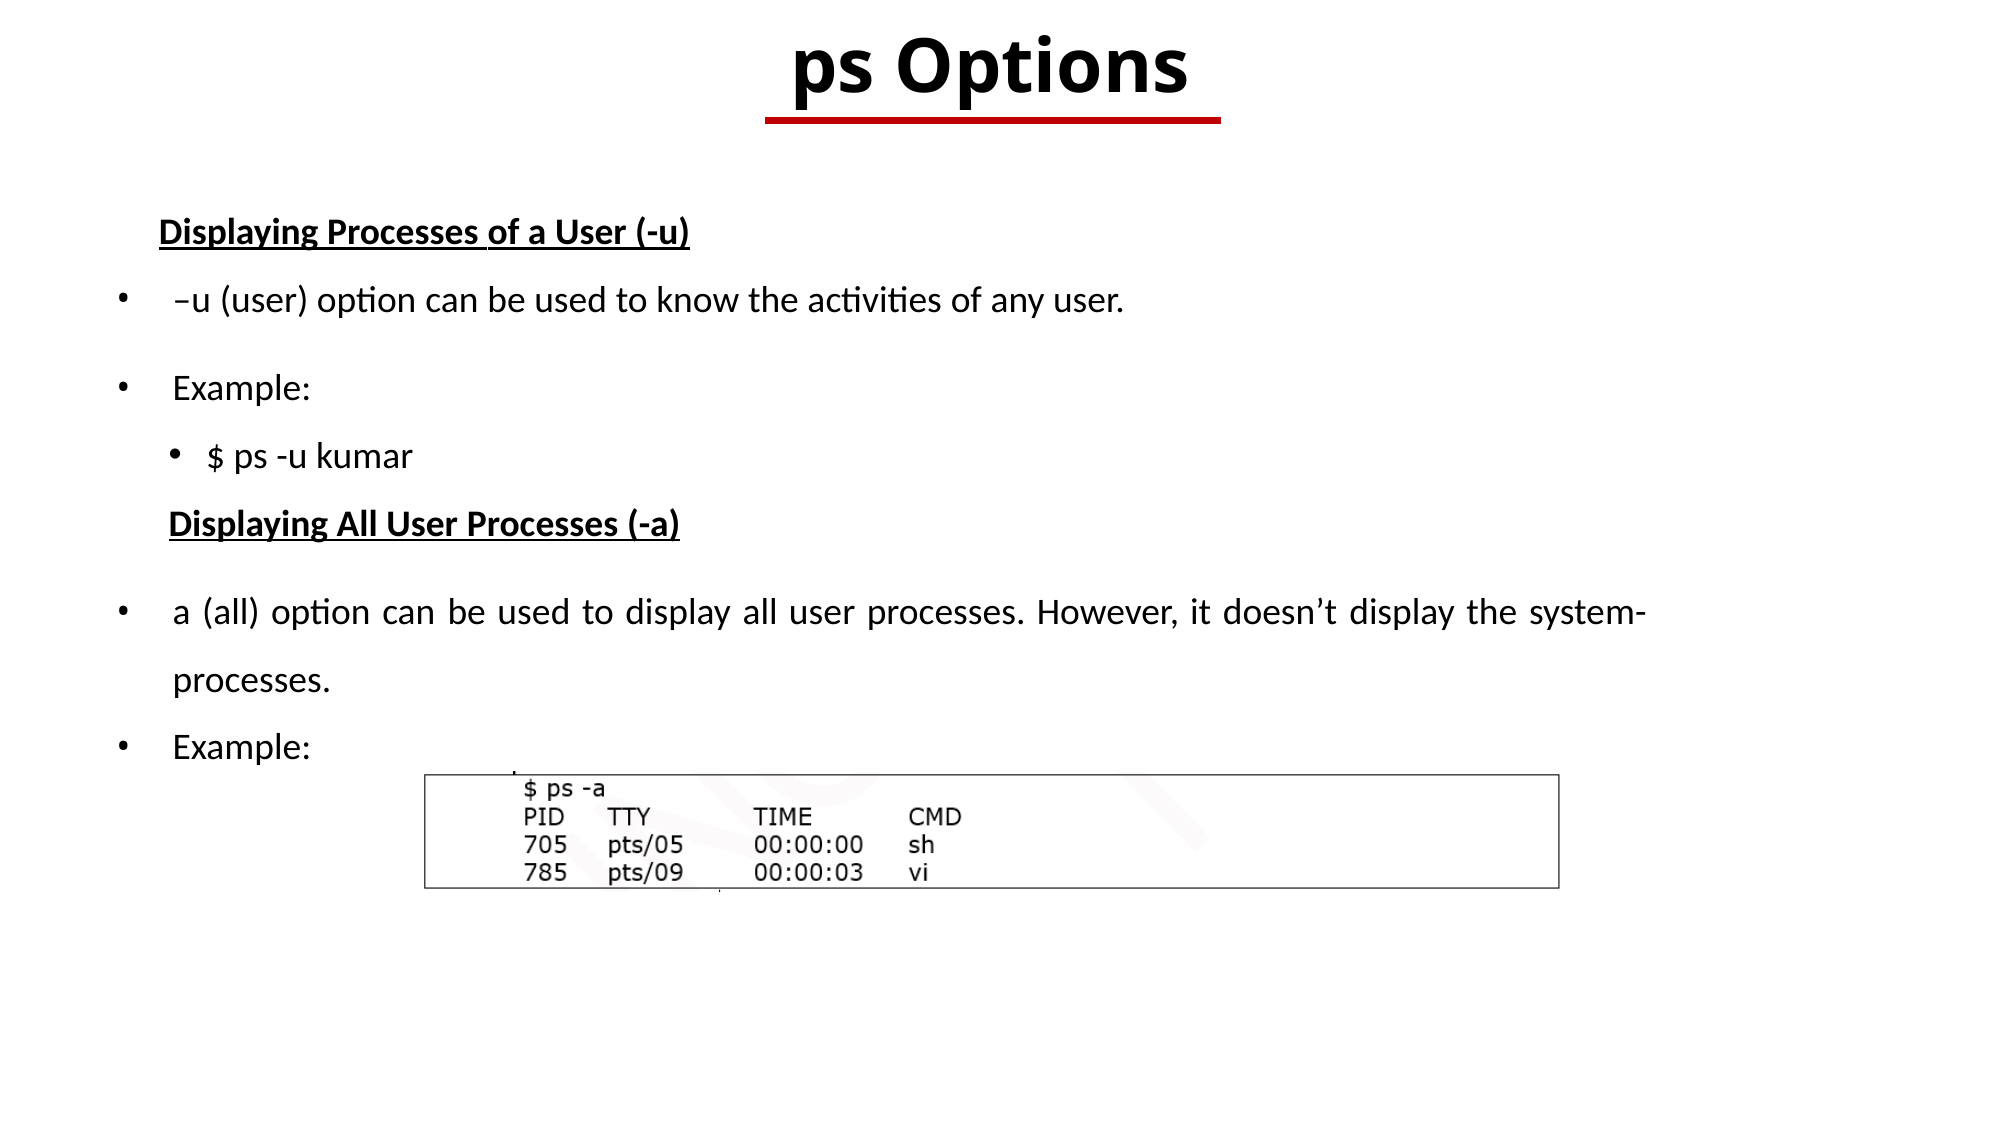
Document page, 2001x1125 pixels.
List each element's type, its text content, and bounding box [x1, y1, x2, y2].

list Displaying Processes of a User (-u) –u (user) option can be used to know the activities of any user. Example: $ ps -u kumar Displaying All User Processes (-a) a (all) option can be used to display all user processes. However, it doesn’t display the system- processes. Example: [101, 177, 1827, 892]
picture [421, 771, 1565, 892]
text_box ps Options [137, 0, 1863, 178]
